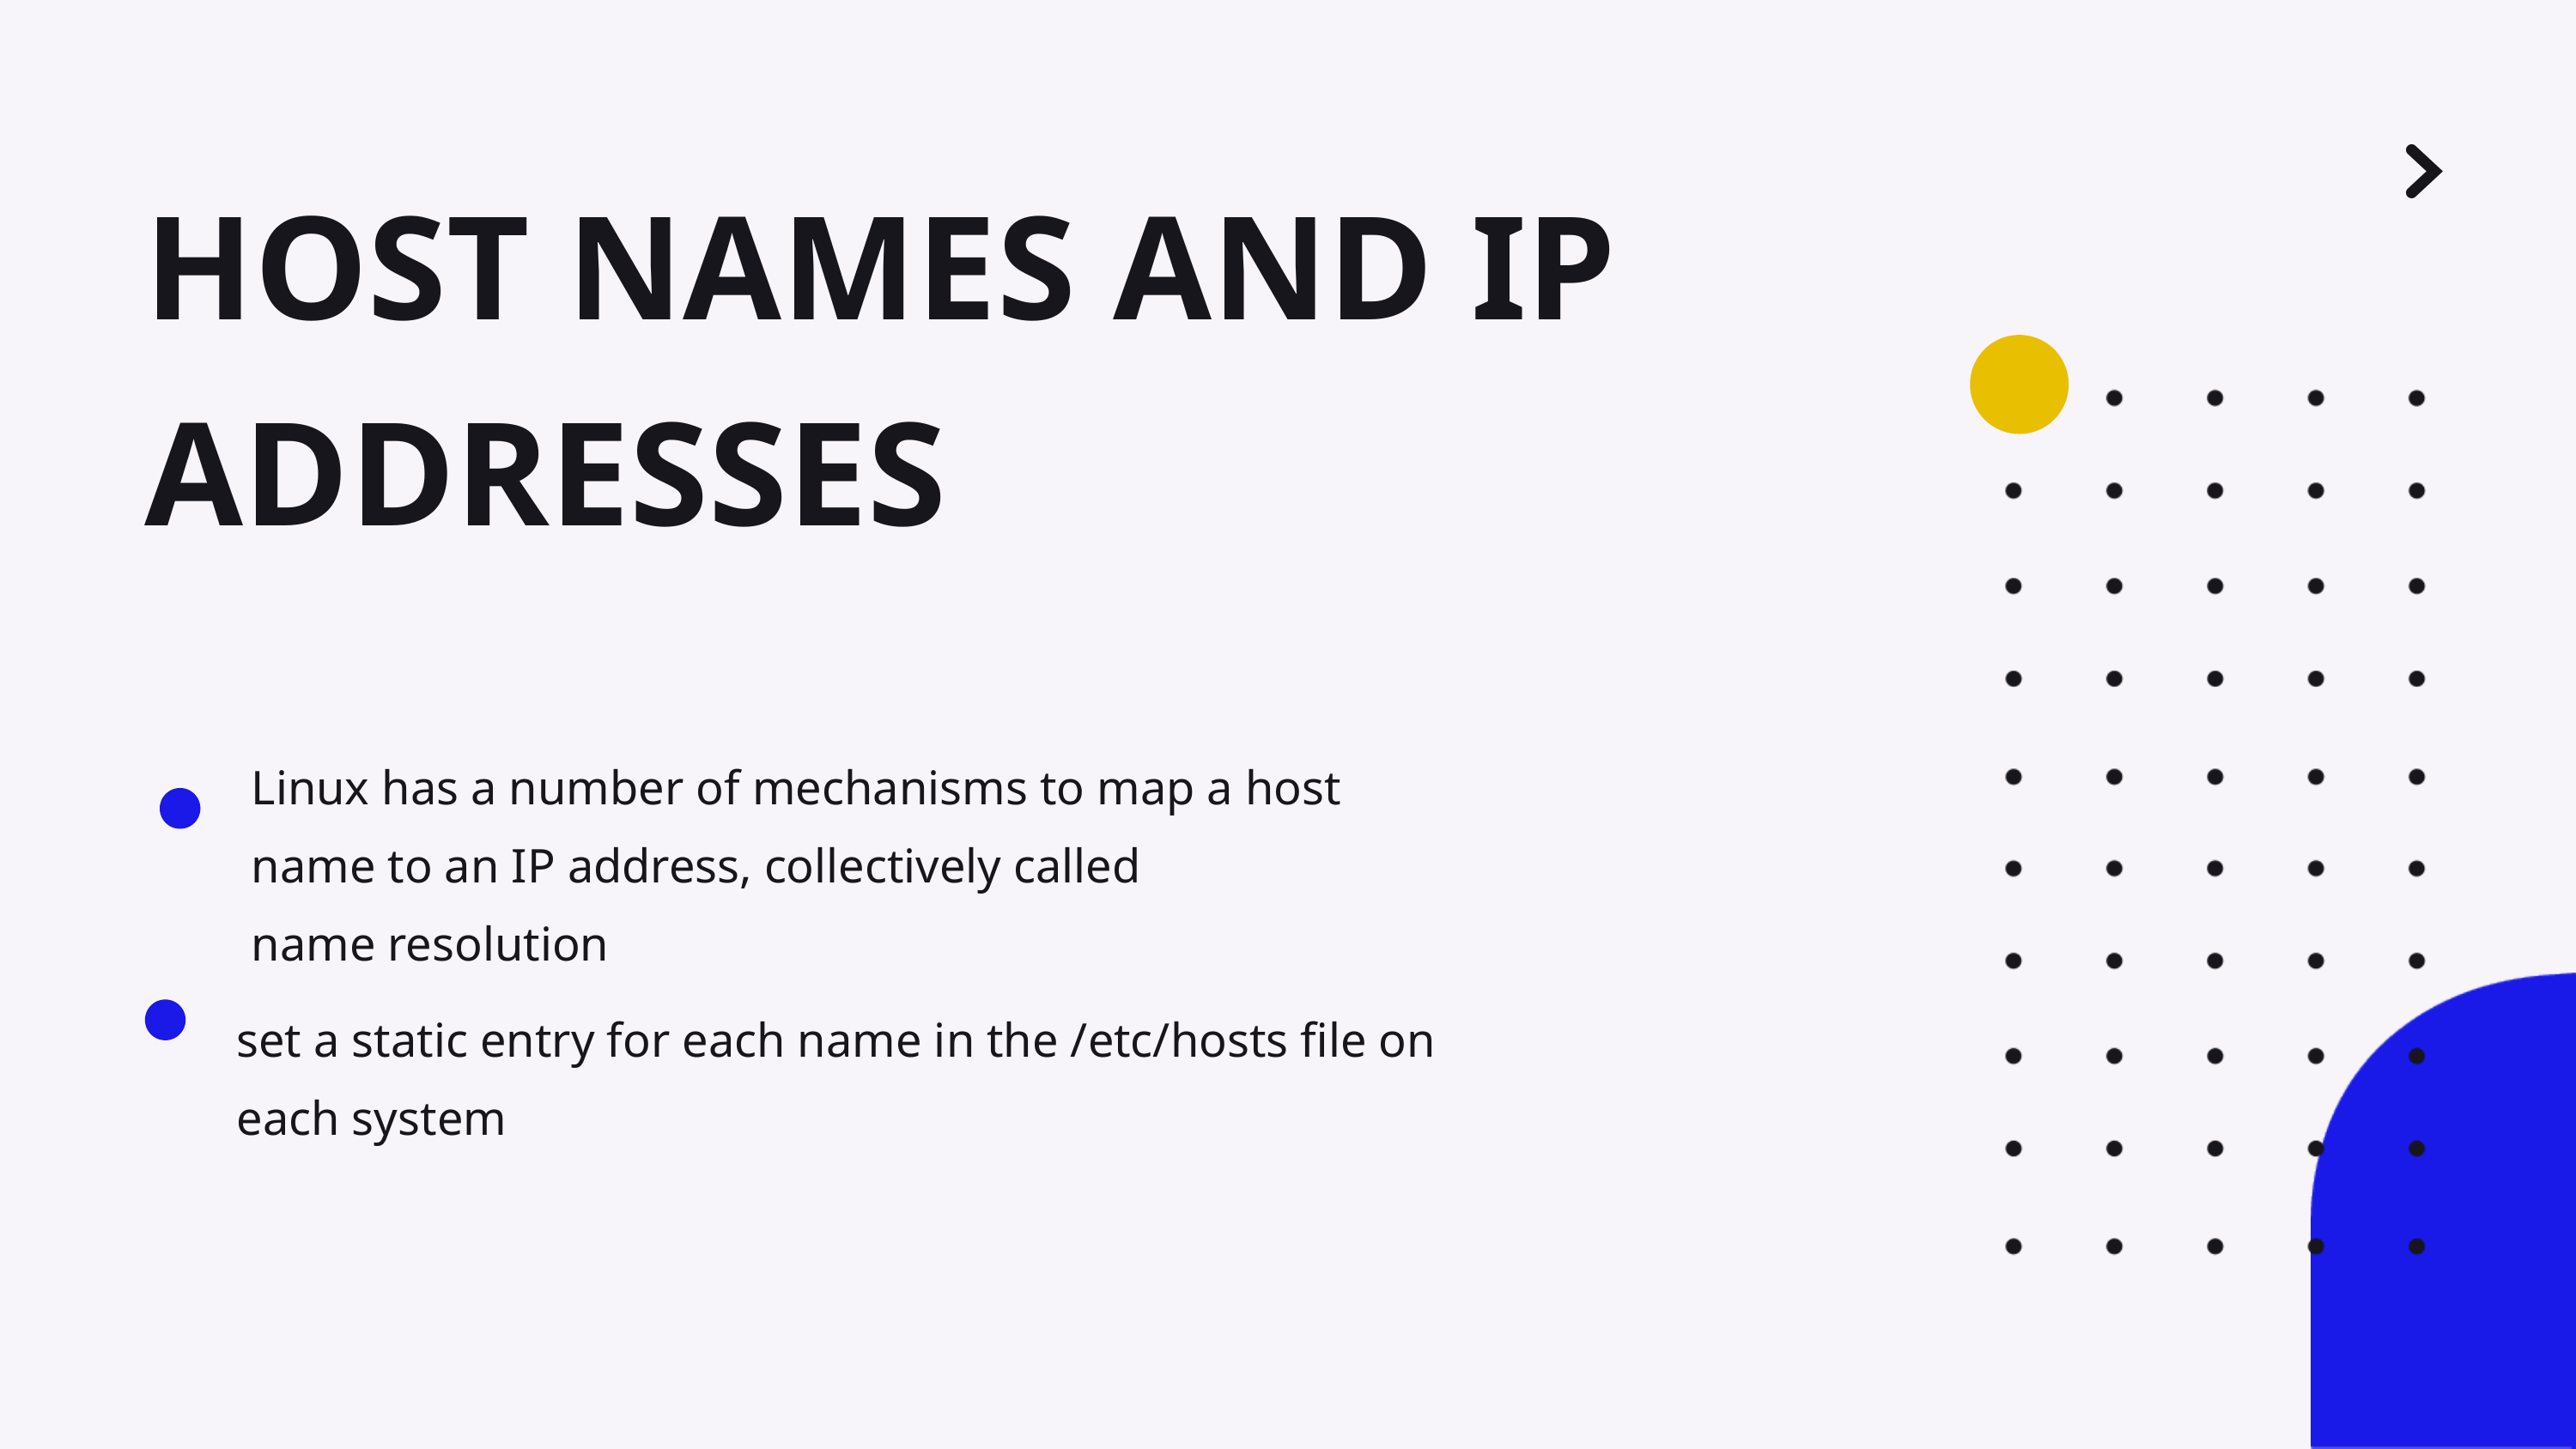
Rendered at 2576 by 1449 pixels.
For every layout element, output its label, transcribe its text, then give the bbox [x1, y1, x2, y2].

picture [1995, 854, 2576, 1449]
picture [2406, 144, 2443, 198]
picture [1995, 384, 2432, 791]
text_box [159, 736, 1473, 973]
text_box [144, 988, 1459, 1147]
text_box HOST NAMES AND IP ADDRESSES [144, 142, 1679, 555]
text_box [1970, 335, 2069, 425]
